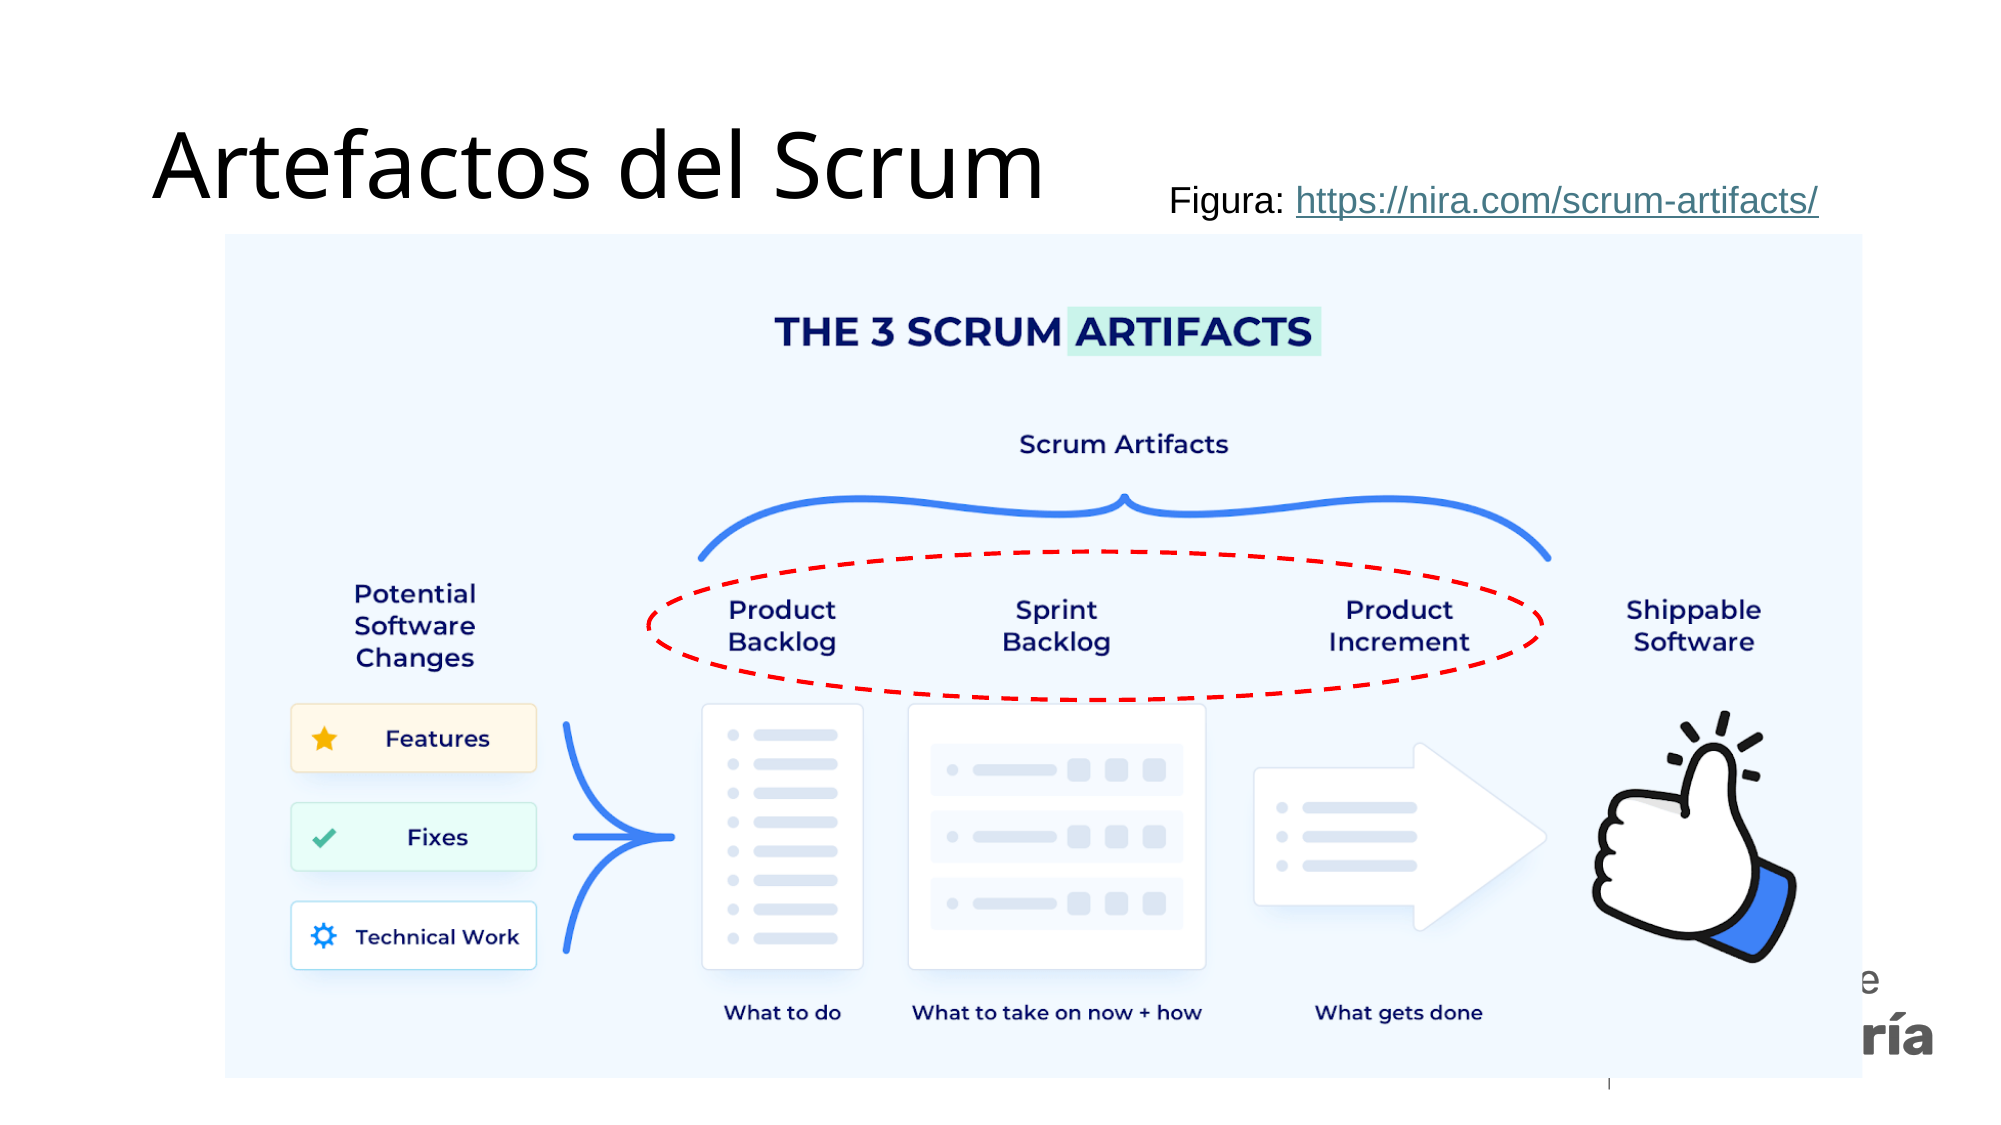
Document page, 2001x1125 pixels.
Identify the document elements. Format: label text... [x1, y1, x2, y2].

text_box Figura: https://nira.com/scrum-artifacts/ [1153, 168, 1845, 229]
picture [1325, 927, 1958, 1101]
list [224, 234, 1863, 1078]
title Artefactos del Scrum [137, 59, 1863, 278]
